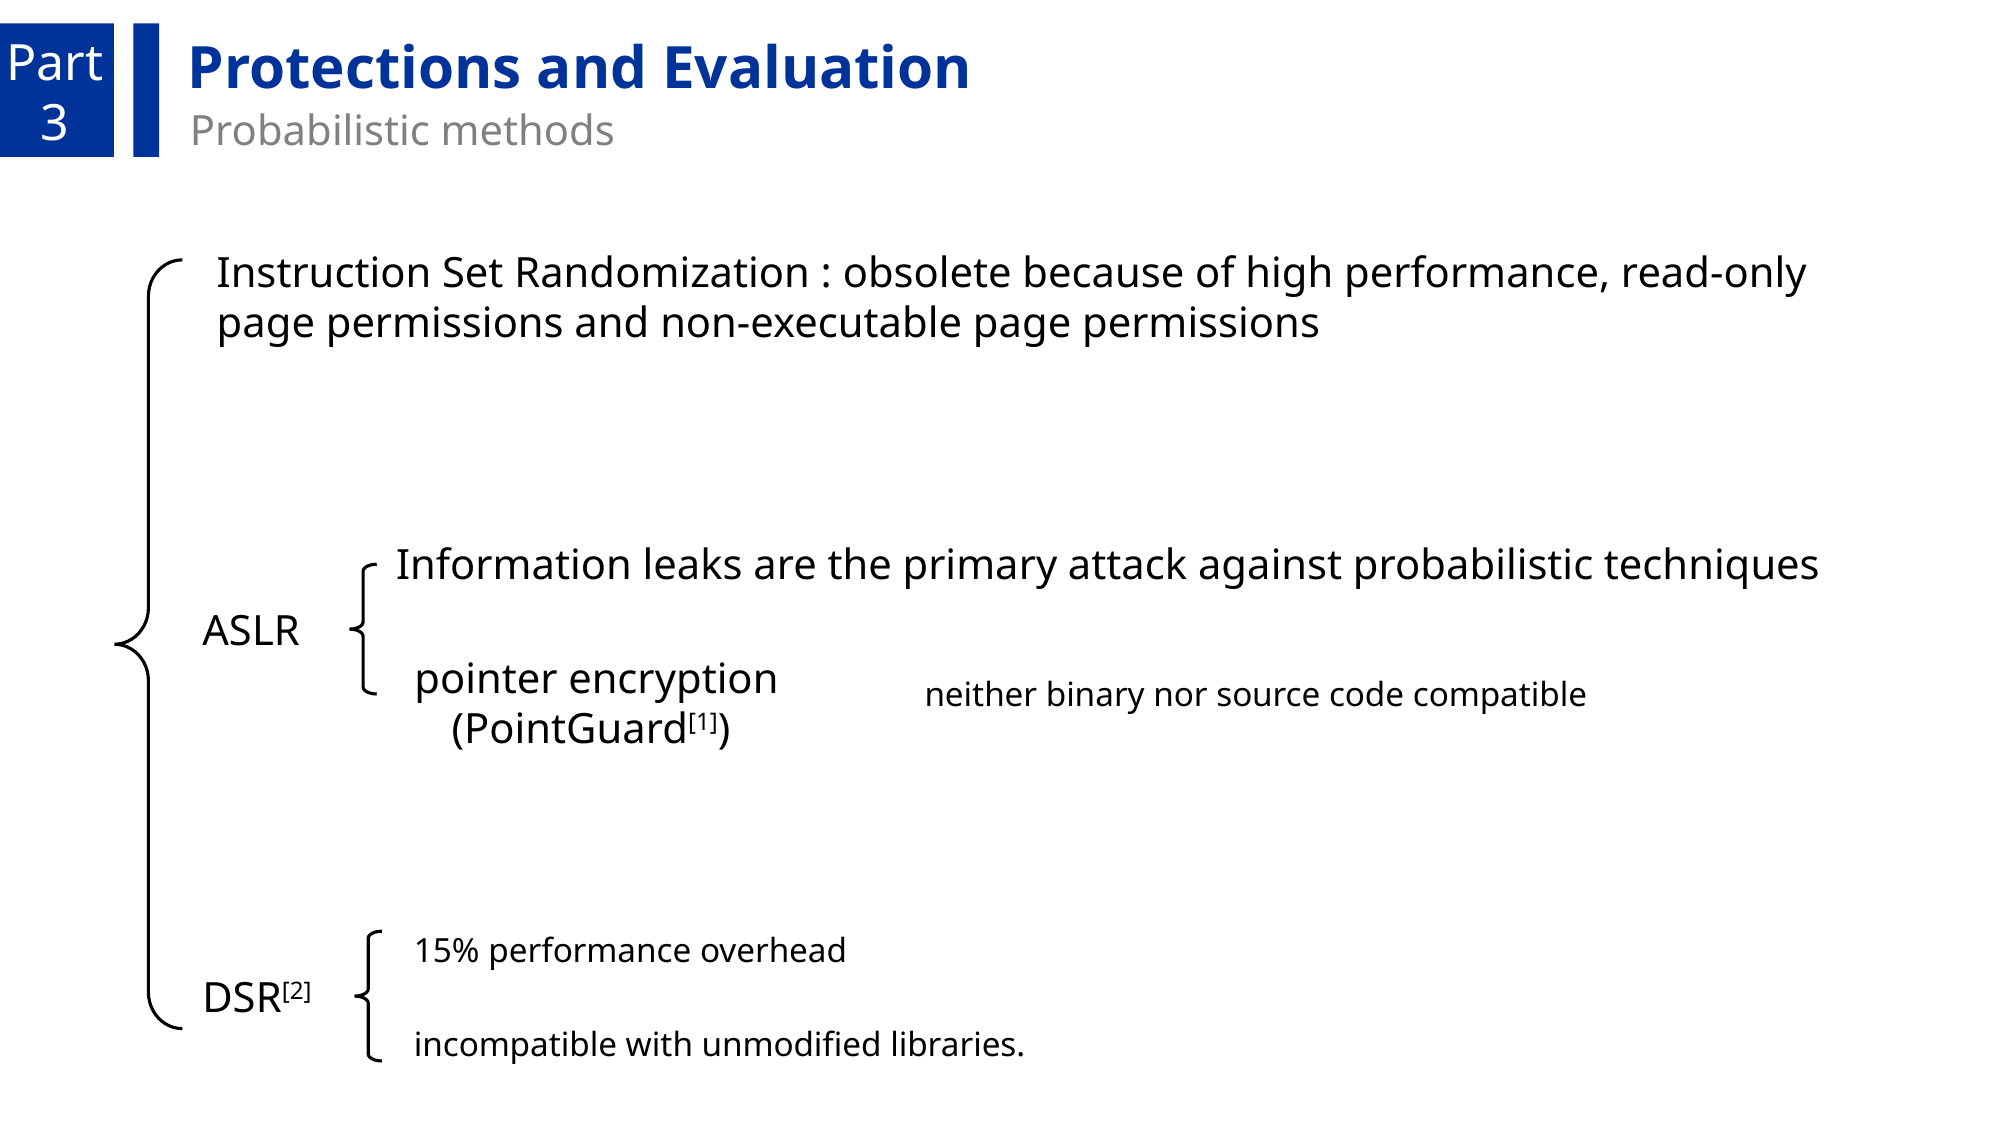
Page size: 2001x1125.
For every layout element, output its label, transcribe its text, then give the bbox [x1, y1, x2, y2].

text_box pointer encryption (PointGuard[1]) [381, 644, 812, 759]
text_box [0, 23, 160, 157]
text_box ASLR [187, 596, 321, 662]
text_box incompatible with unmodified libraries. [399, 1016, 1160, 1071]
text_box Information leaks are the primary attack against probabilistic techniques [381, 530, 1881, 596]
text_box [349, 562, 377, 696]
text_box DSR[2] [187, 963, 350, 1028]
text_box 15% performance overhead [399, 922, 1160, 977]
text_box neither binary nor source code compatible [909, 666, 1671, 721]
text_box [354, 929, 382, 1063]
text_box Protections and Evaluation [173, 23, 1023, 109]
text_box [114, 258, 183, 1031]
text_box Instruction Set Randomization : obsolete because of high performance, read-only page permissions and non-executable page permissions [201, 238, 1869, 353]
text_box Probabilistic methods [175, 96, 676, 162]
